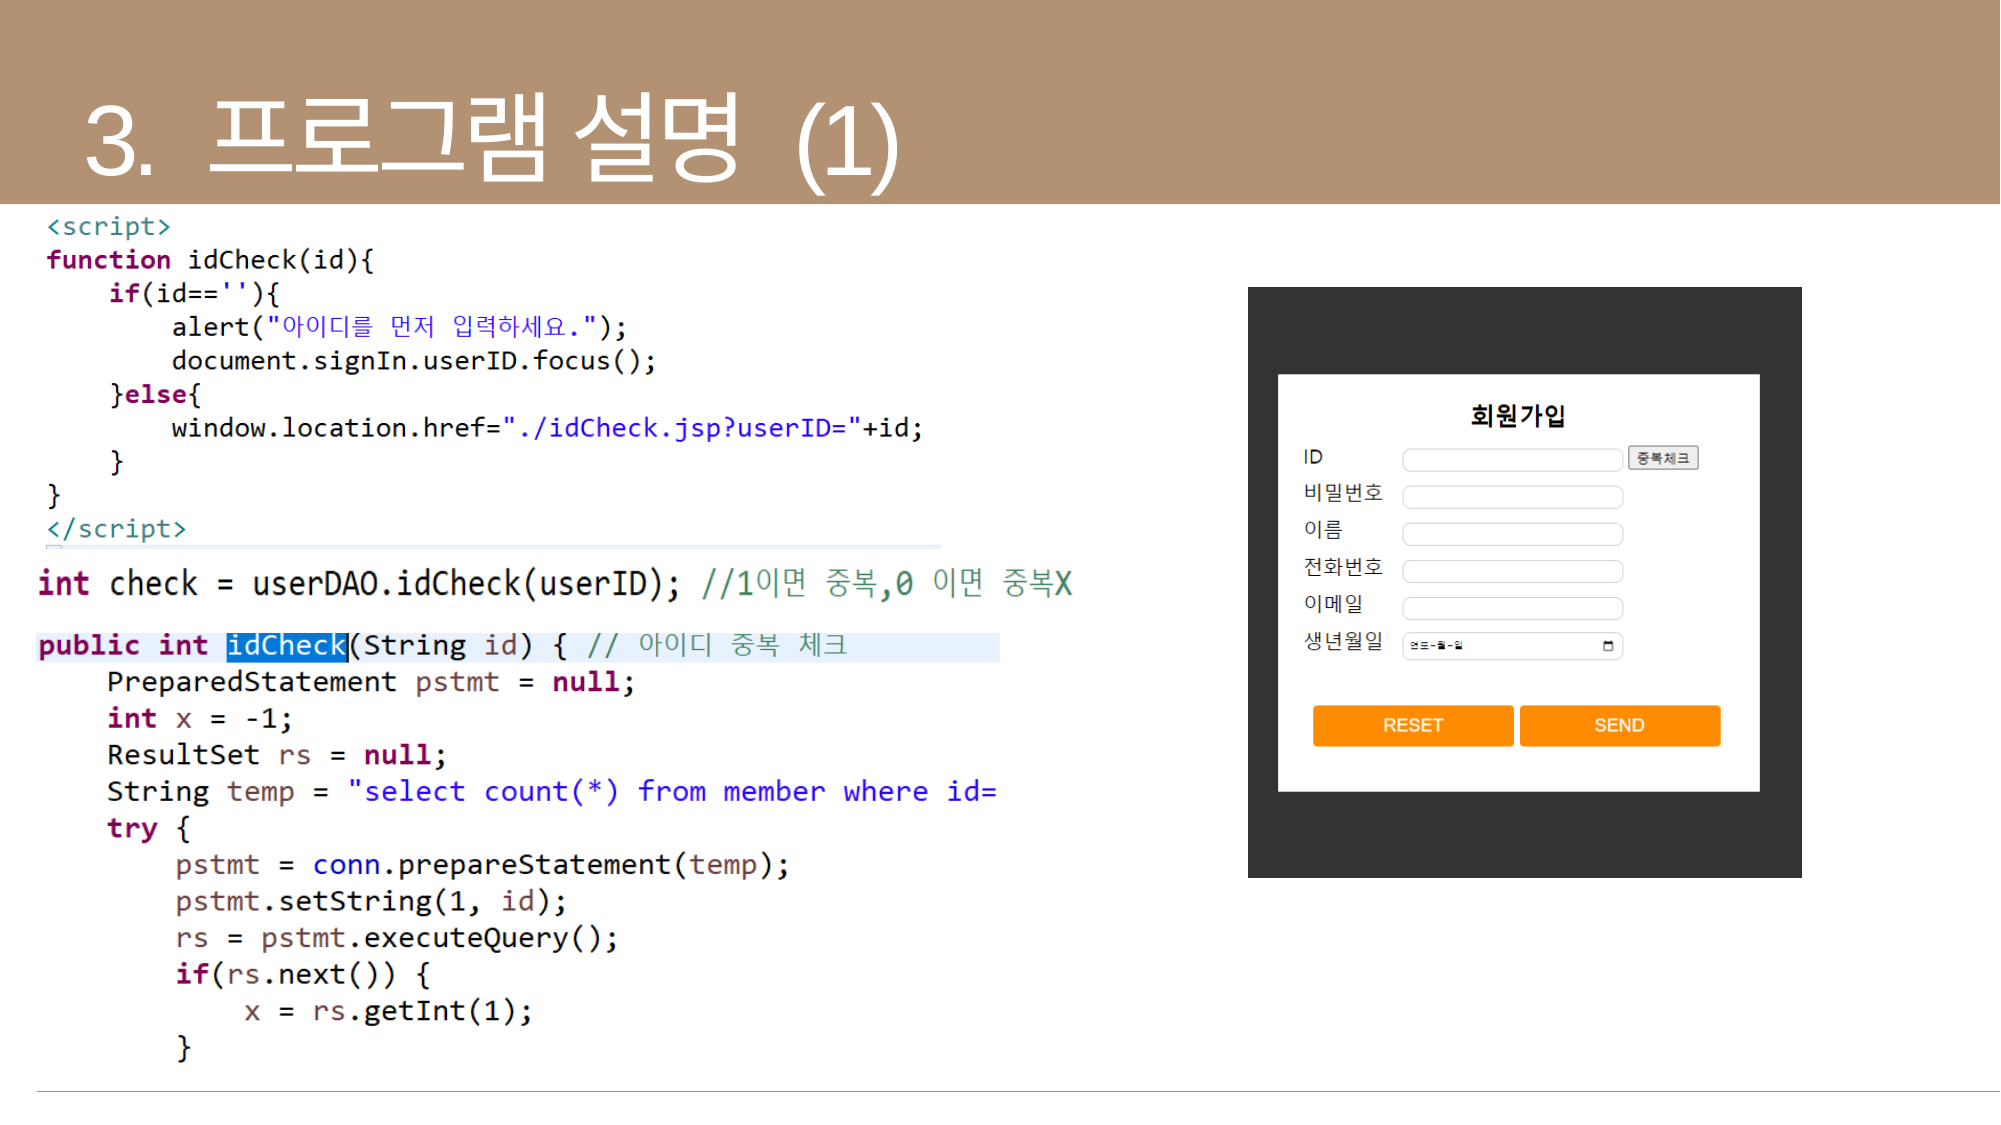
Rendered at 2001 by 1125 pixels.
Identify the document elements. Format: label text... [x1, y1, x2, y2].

text_box [0, 0, 2000, 205]
picture [36, 557, 1075, 608]
picture [46, 213, 941, 549]
picture [36, 633, 1001, 1066]
picture [1248, 287, 1802, 878]
text_box 3. 프로그램 설명 (1) [68, 68, 919, 203]
